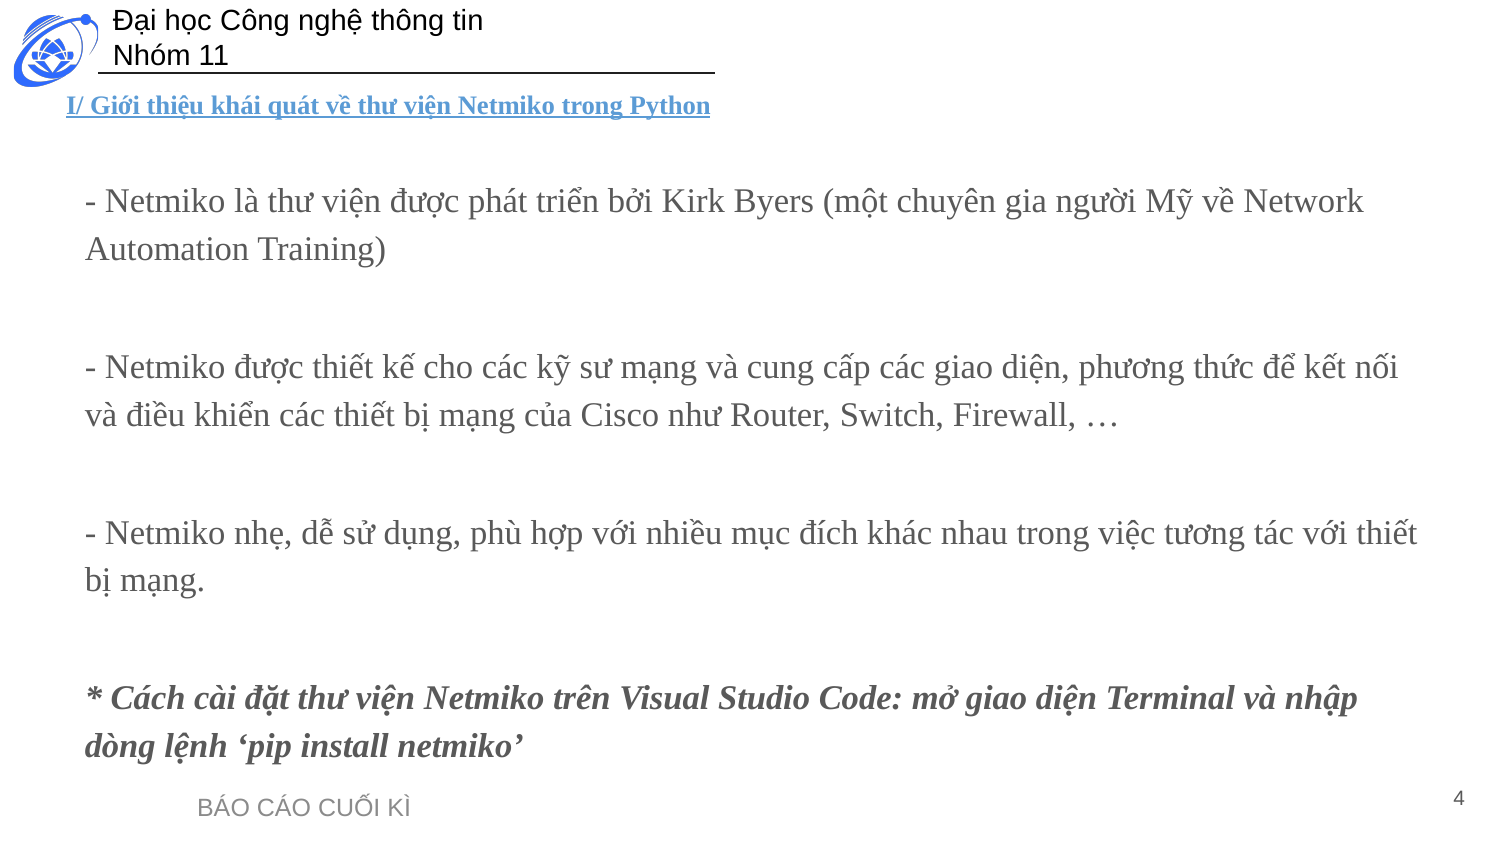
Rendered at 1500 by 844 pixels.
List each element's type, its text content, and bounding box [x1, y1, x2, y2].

list - Netmiko là thư viện được phát triển bởi Kirk Byers (một chuyên gia người Mỹ về Network Automation Training) - Netmiko được thiết kế cho các kỹ sư mạng và cung cấp các giao diện, phương thức để kết nối và điều khiển các thiết bị mạng của Cisco như Router, Switch, Firewall, … - Netmiko nhẹ, dễ sử dụng, phù hợp với nhiều mục đích khác nhau trong việc tương tác với thiết bị mạng. * Cách cài đặt thư viện Netmiko trên Visual Studio Code: mở giao diện Terminal và nhập dòng lệnh ‘pip install netmiko’ [51, 157, 1449, 784]
title I/ Giới thiệu khái quát về thư viện Netmiko trong Python [51, 72, 1449, 157]
picture [13, 14, 99, 87]
slide_number 4 [1389, 764, 1480, 830]
footer BÁO CÁO CUỐI KÌ [51, 783, 558, 829]
